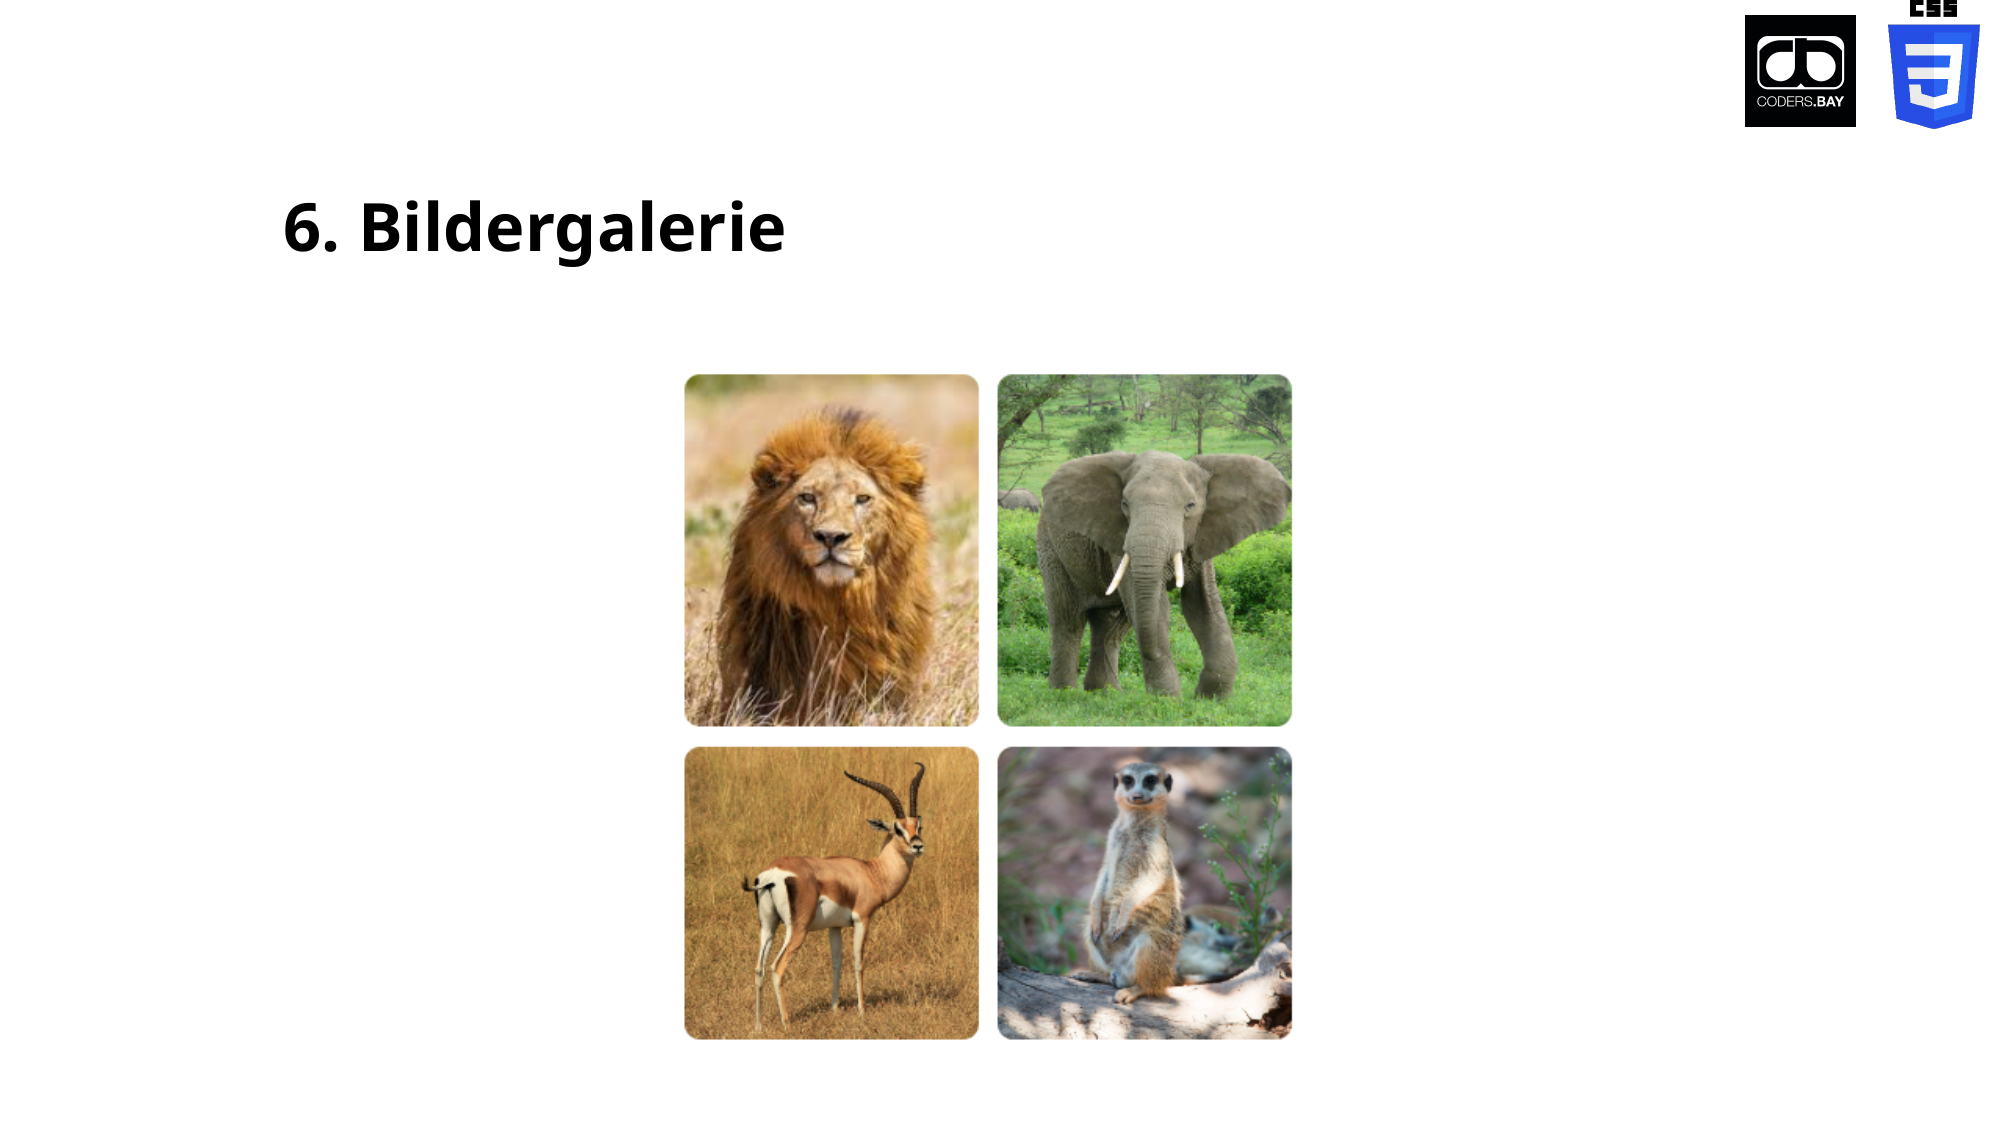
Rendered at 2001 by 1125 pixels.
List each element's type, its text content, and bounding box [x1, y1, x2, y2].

picture [1888, 0, 1980, 129]
title 6. Bildergalerie [268, 112, 1948, 338]
picture [594, 337, 1383, 1104]
picture [1745, 15, 1856, 112]
